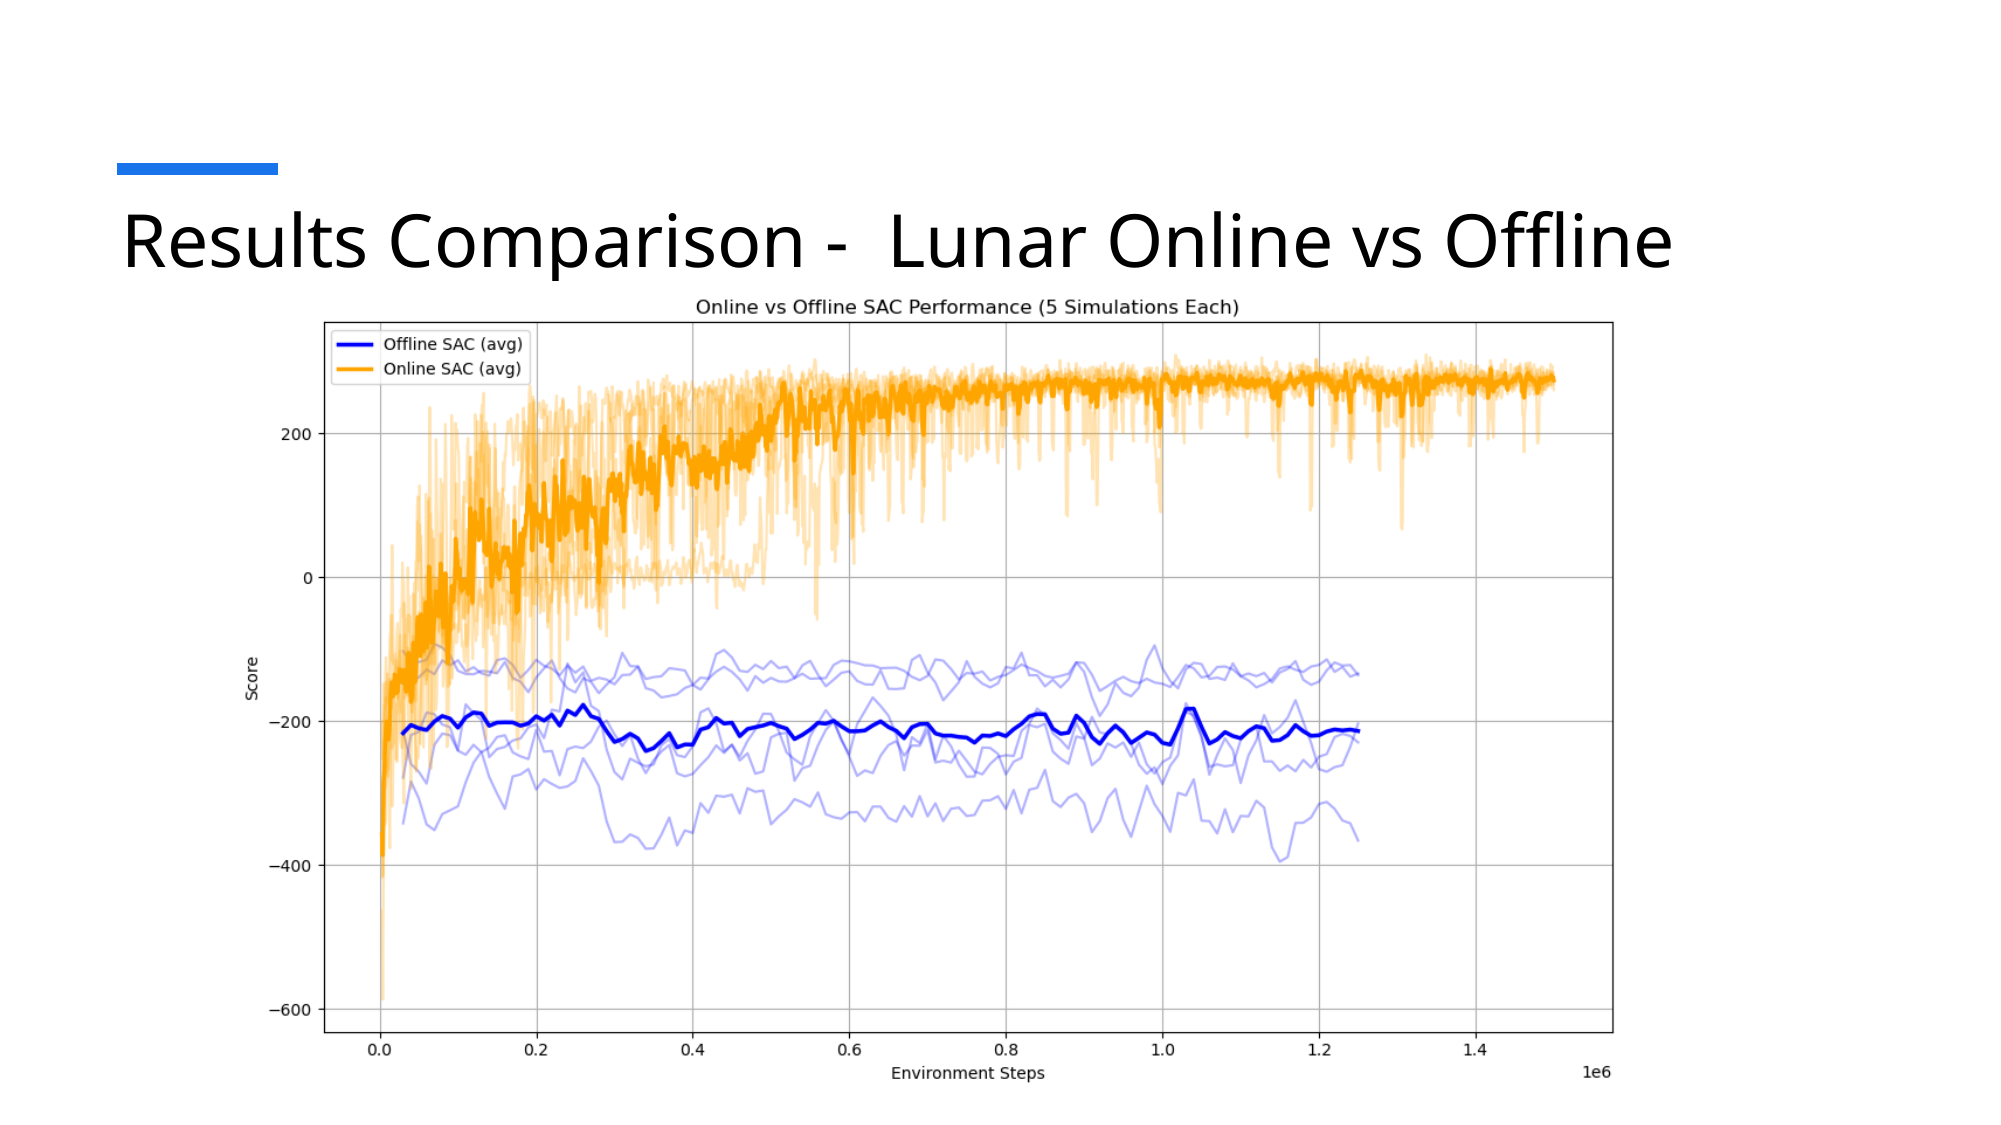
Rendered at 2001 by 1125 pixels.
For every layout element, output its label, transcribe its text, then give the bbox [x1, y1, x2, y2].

title Results Comparison - Lunar Online vs Offline [106, 187, 1894, 292]
picture [227, 281, 1630, 1100]
